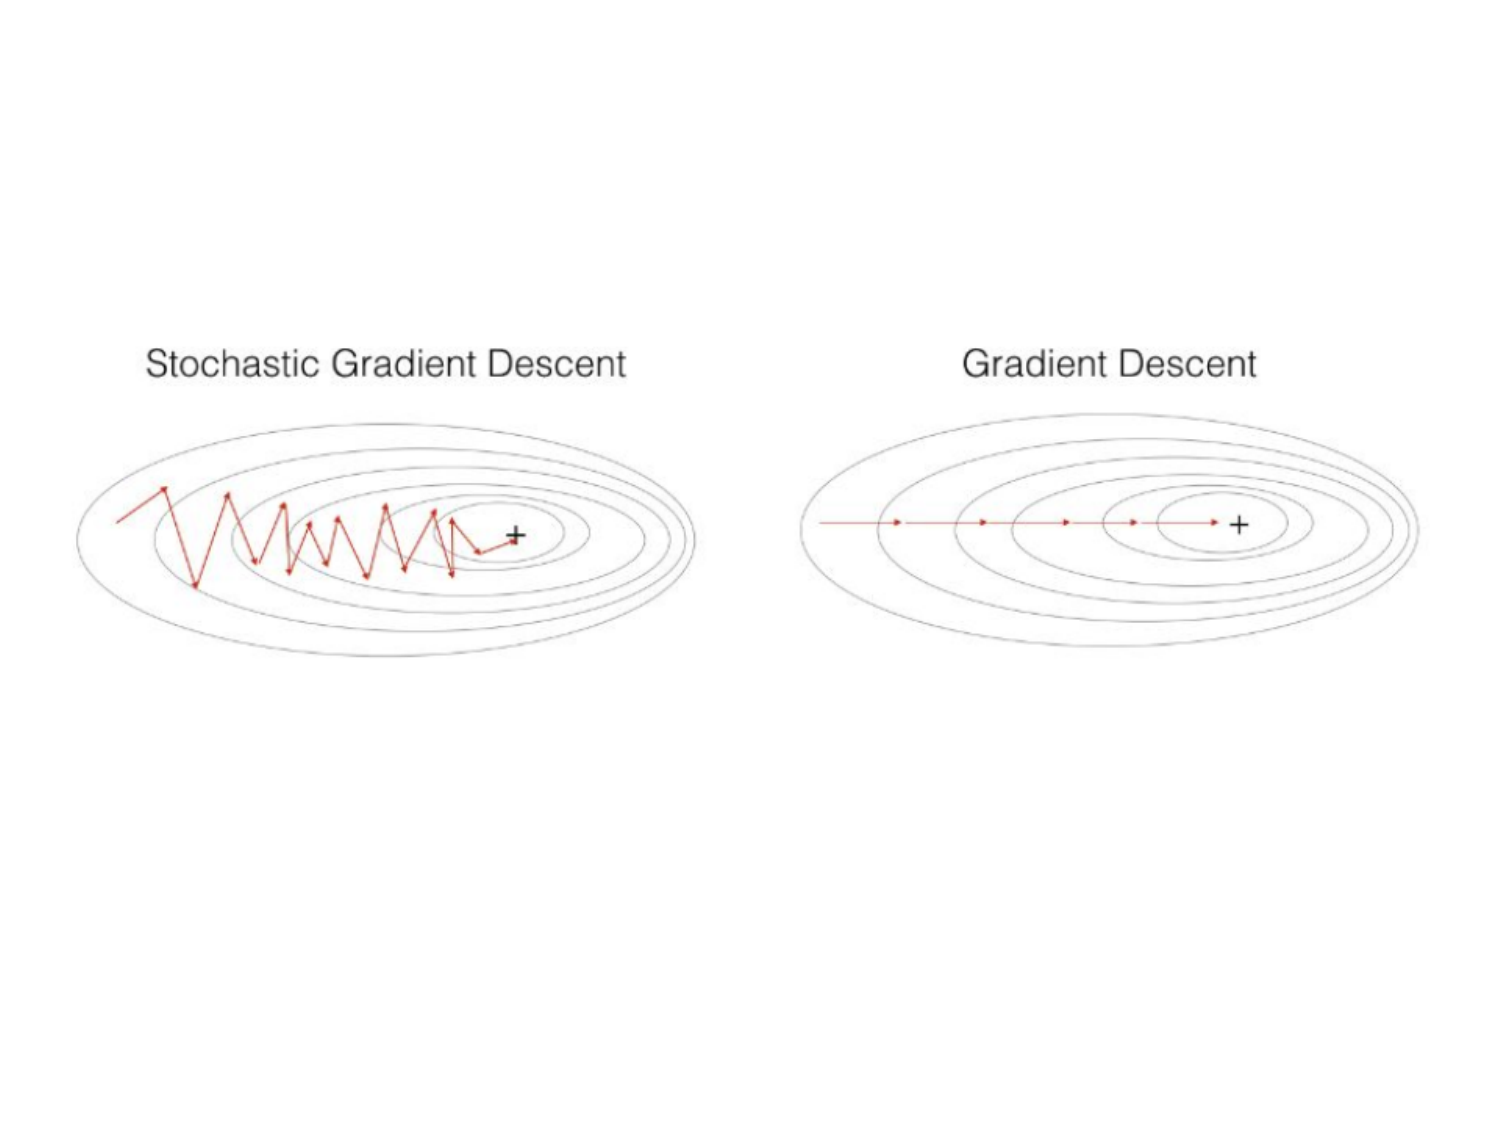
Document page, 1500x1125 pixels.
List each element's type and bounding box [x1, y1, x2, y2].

picture [49, 297, 1451, 695]
